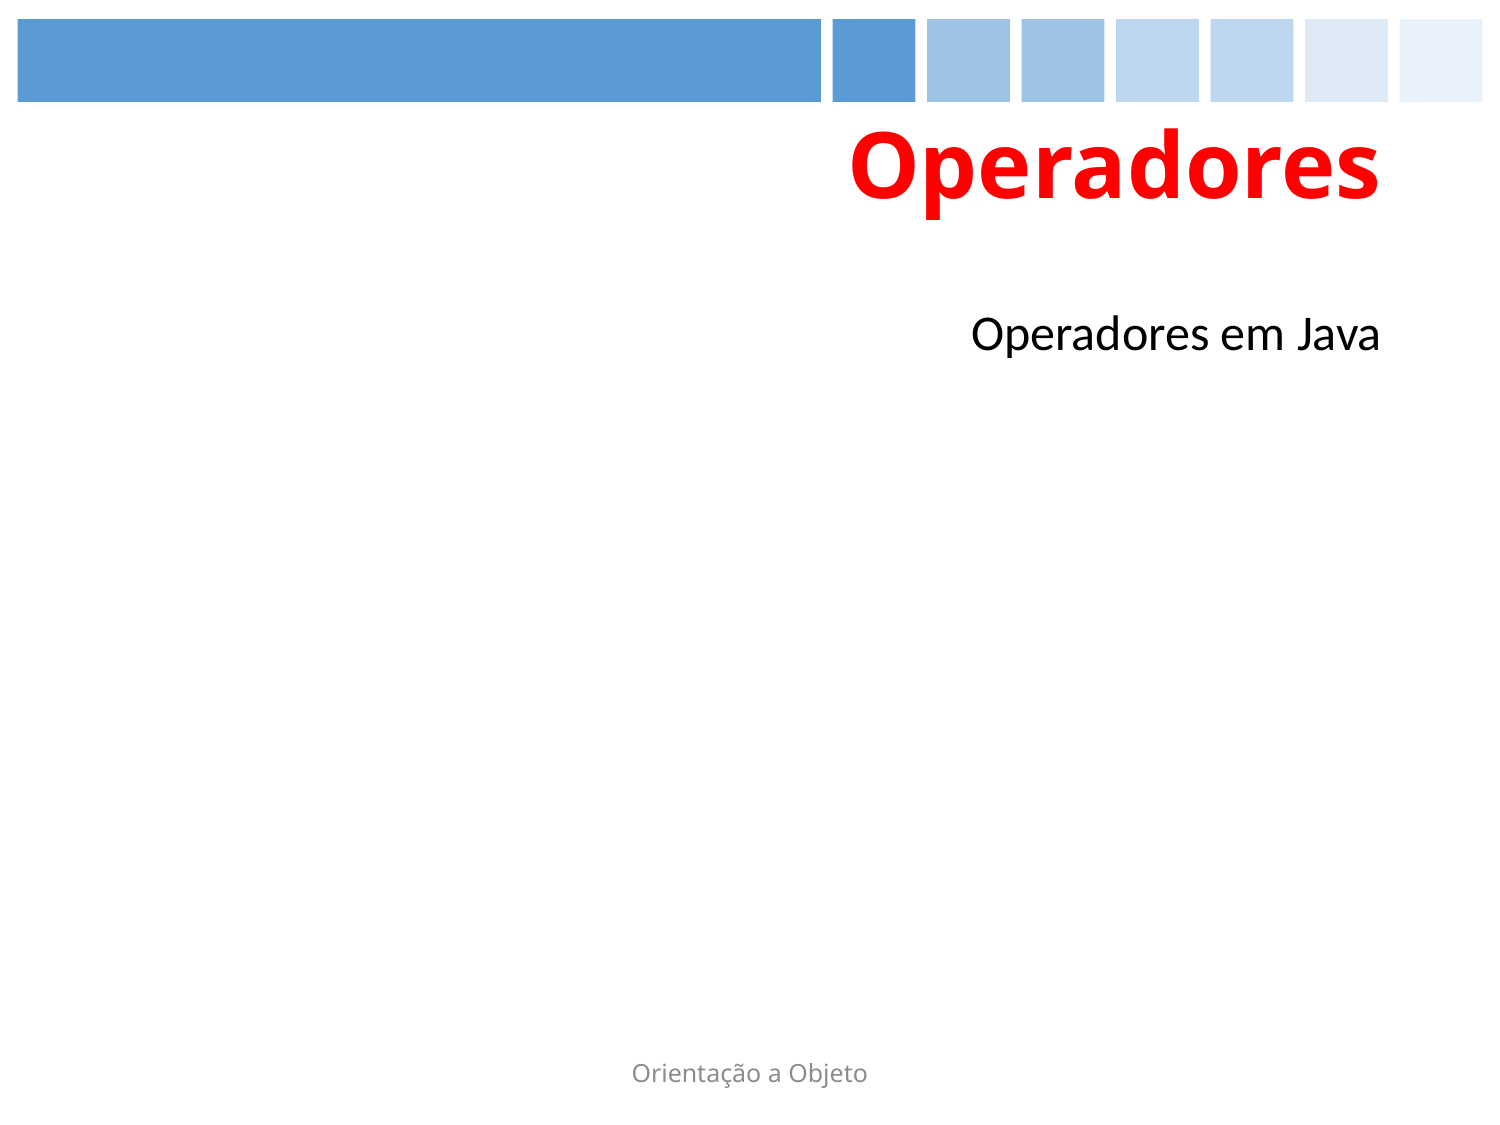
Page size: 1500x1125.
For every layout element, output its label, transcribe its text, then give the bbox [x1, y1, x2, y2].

title Operadores [102, 59, 1398, 278]
footer Orientação a Objeto [496, 1042, 1004, 1103]
list Operadores em Java [102, 299, 1398, 1014]
